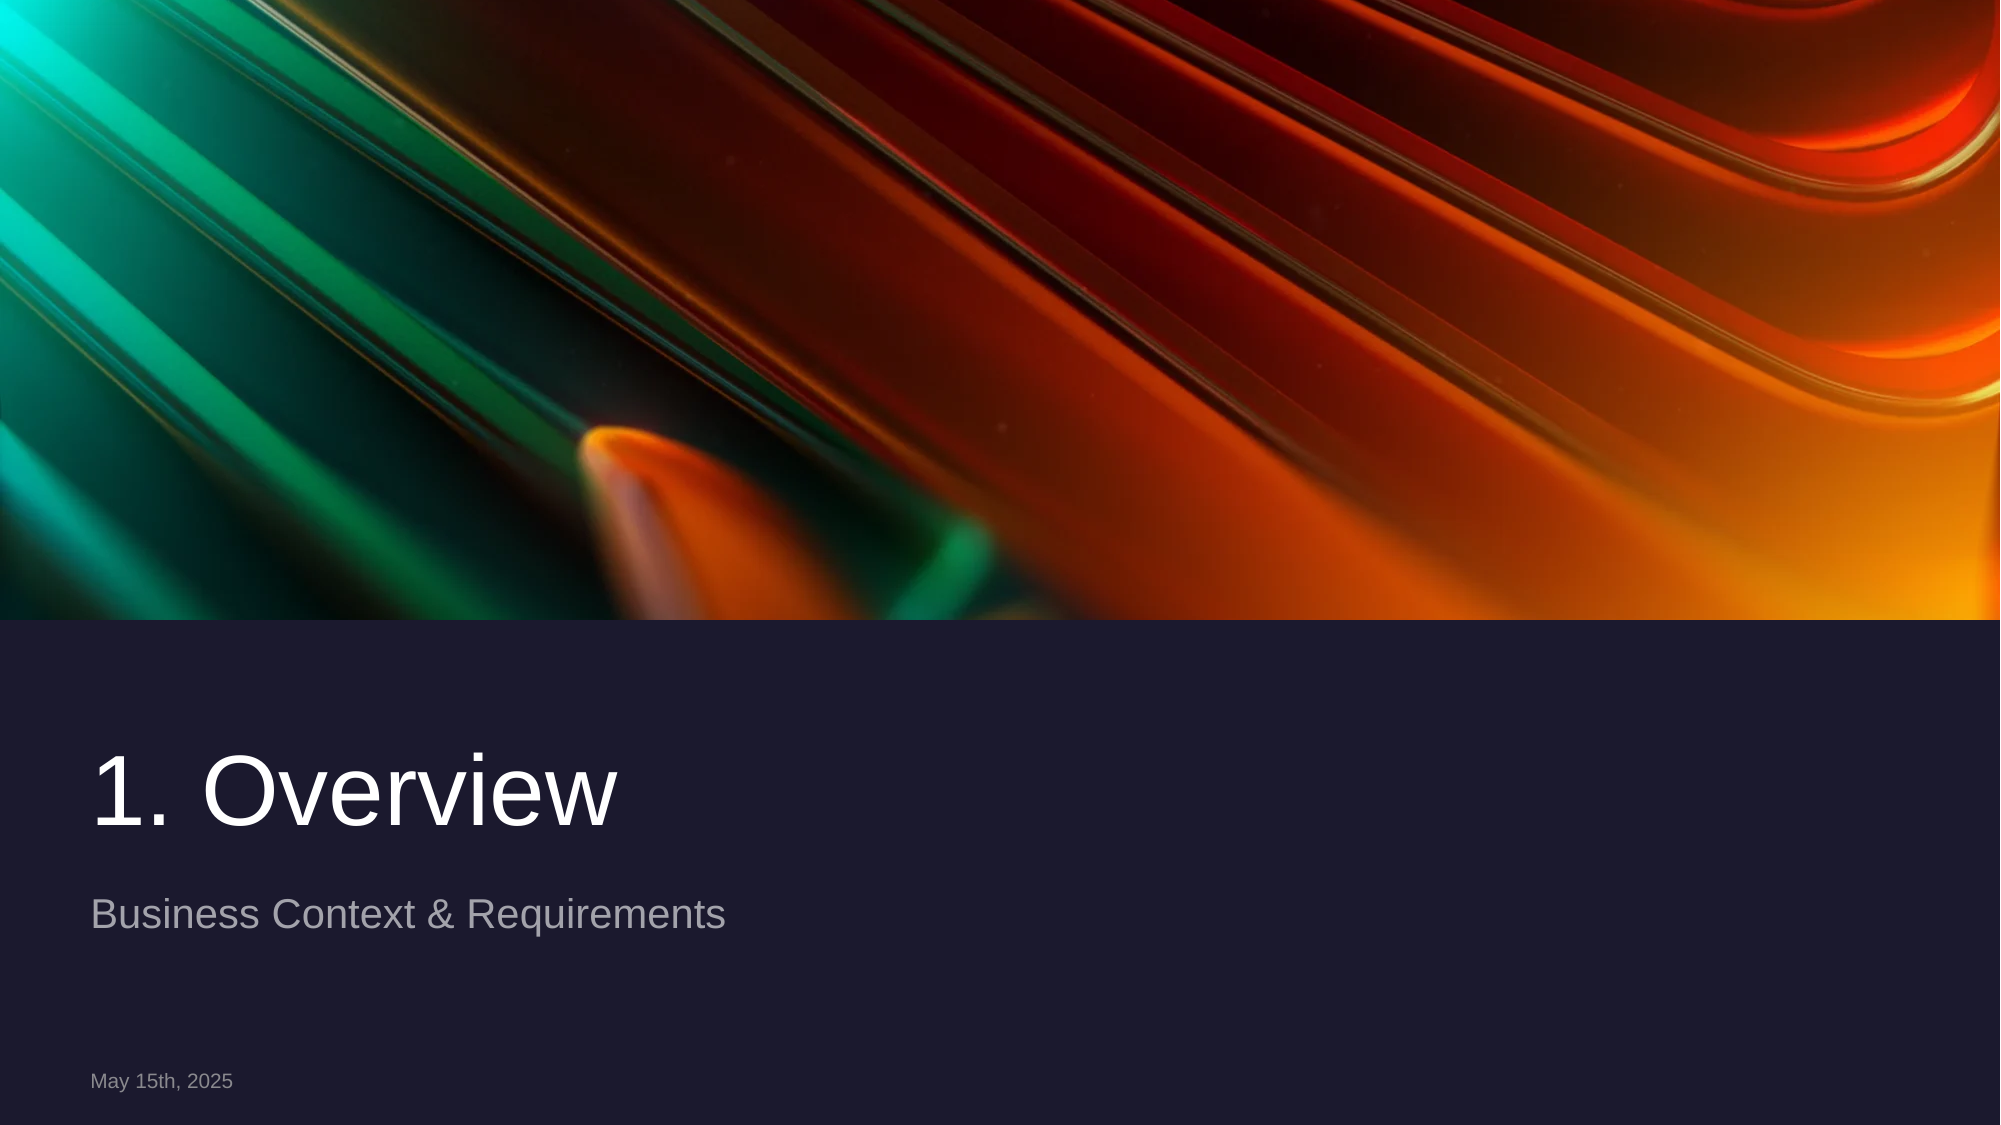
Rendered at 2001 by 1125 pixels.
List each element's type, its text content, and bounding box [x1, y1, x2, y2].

list Business Context & Requirements [90, 881, 1111, 947]
title 1. Overview [90, 739, 1887, 857]
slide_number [90, 1067, 522, 1093]
picture [0, 0, 2000, 620]
